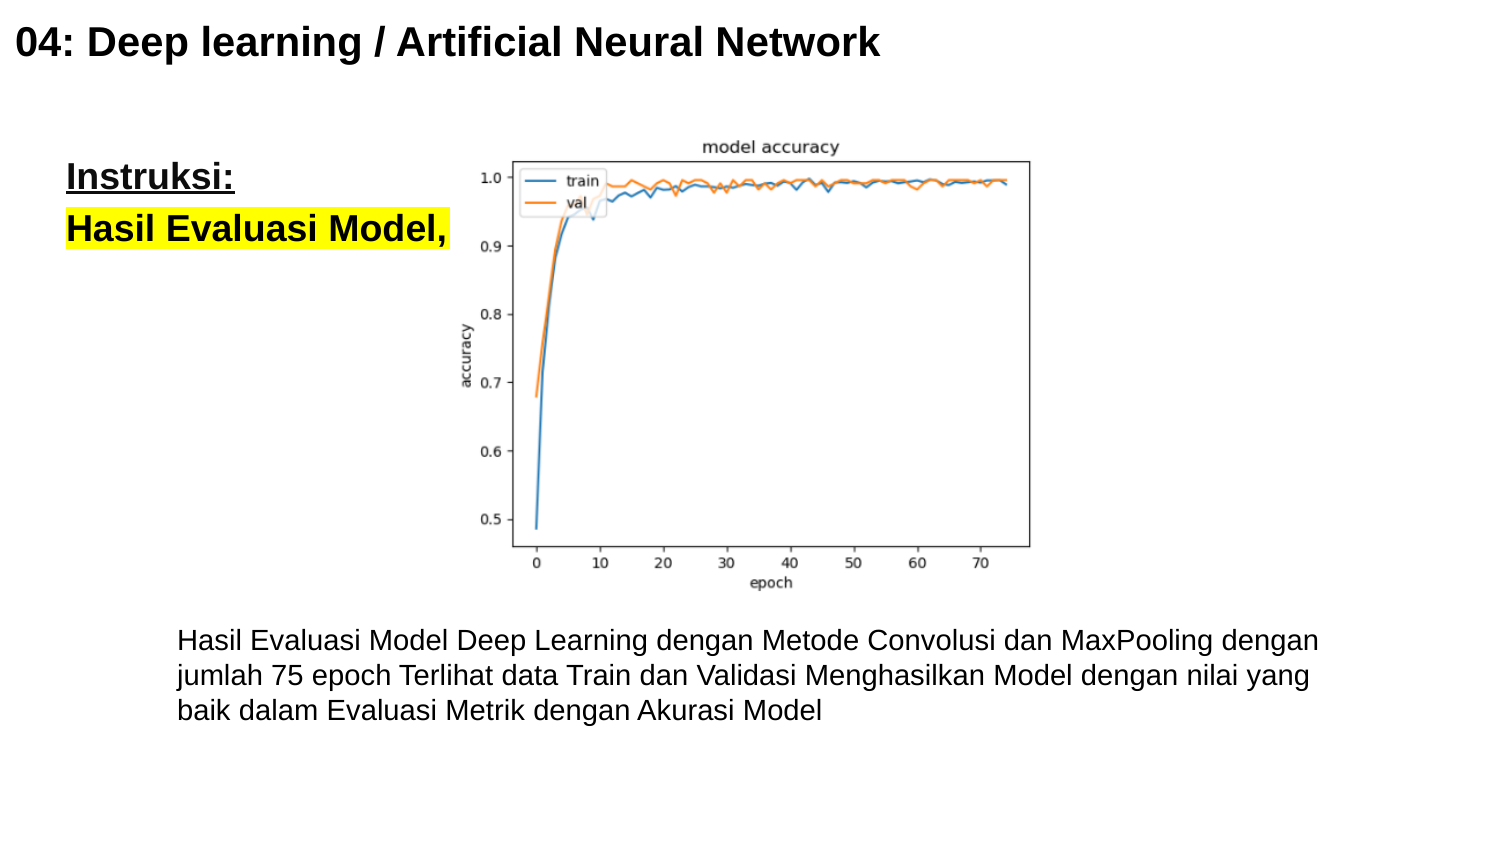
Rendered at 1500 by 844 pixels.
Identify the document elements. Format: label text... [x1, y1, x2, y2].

picture [450, 129, 1050, 598]
title 04: Deep learning / Artificial Neural Network [0, 0, 1398, 94]
list Instruksi: Hasil Evaluasi Model, Hasil Evaluasi Model [51, 130, 1449, 802]
text_box Hasil Evaluasi Model Deep Learning dengan Metode Convolusi dan MaxPooling dengan jumlah 75 epoch Terlihat data Train dan Validasi Menghasilkan Model dengan nilai yang baik dalam Evaluasi Metrik dengan Akurasi Model [162, 613, 1338, 734]
